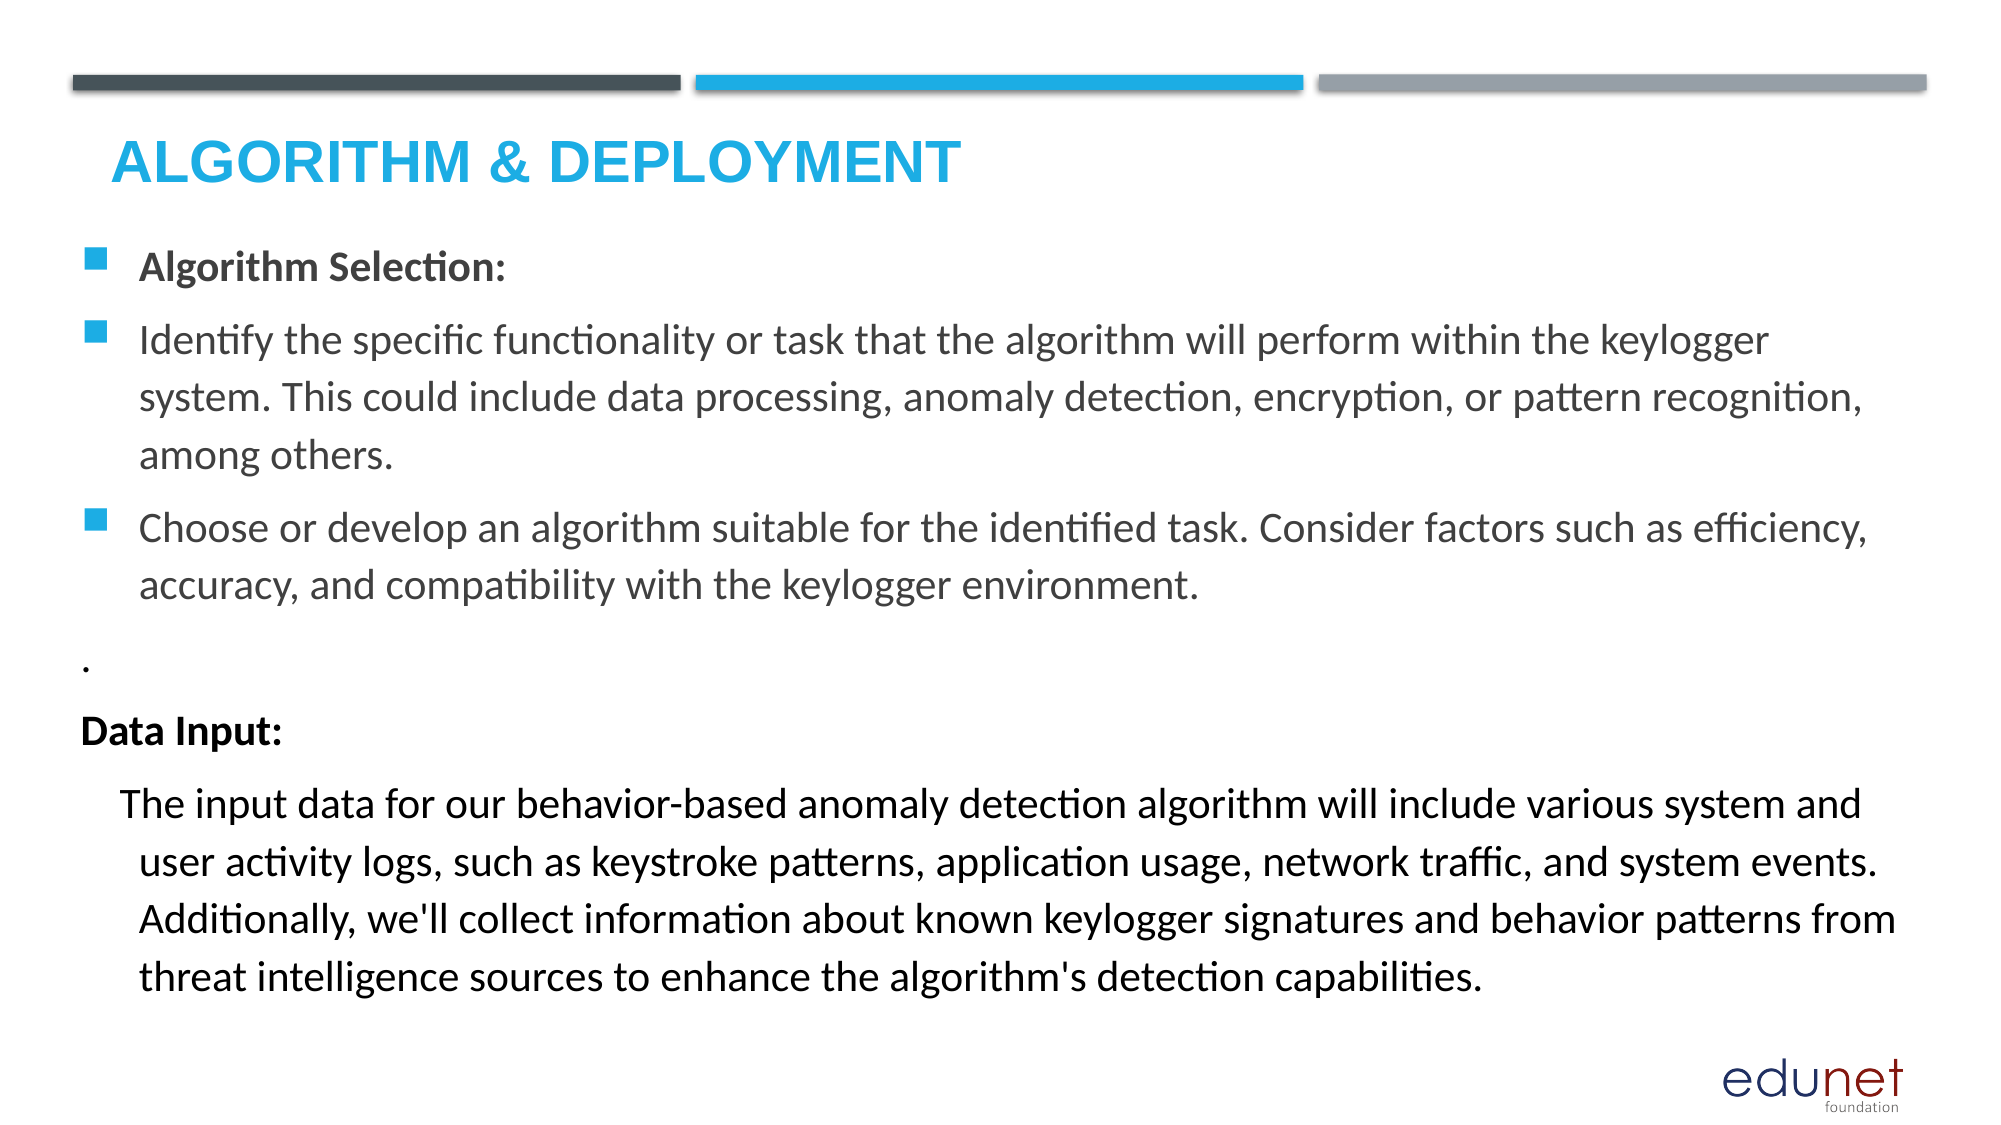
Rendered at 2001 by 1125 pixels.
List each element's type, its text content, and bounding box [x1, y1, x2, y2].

title Algorithm & Deployment [95, 115, 1905, 203]
picture [1719, 1056, 1905, 1116]
list Algorithm Selection: Identify the specific functionality or task that the algorithm will perform within the keylogger system. This could include data processing, anomaly detection, encryption, or pattern recognition, among others. Choose or develop an algorithm suitable for the identified task. Consider factors such as efficiency, accuracy, and compatibility with the keylogger environment. . Data Input: The input data for our behavior-based anomaly detection algorithm will include various system and user activity logs, such as keystroke patterns, application usage, network traffic, and system events. Additionally, we'll collect information about known keylogger signatures and behavior patterns from threat intelligence sources to enhance the algorithm's detection capabilities. [65, 224, 1930, 1028]
